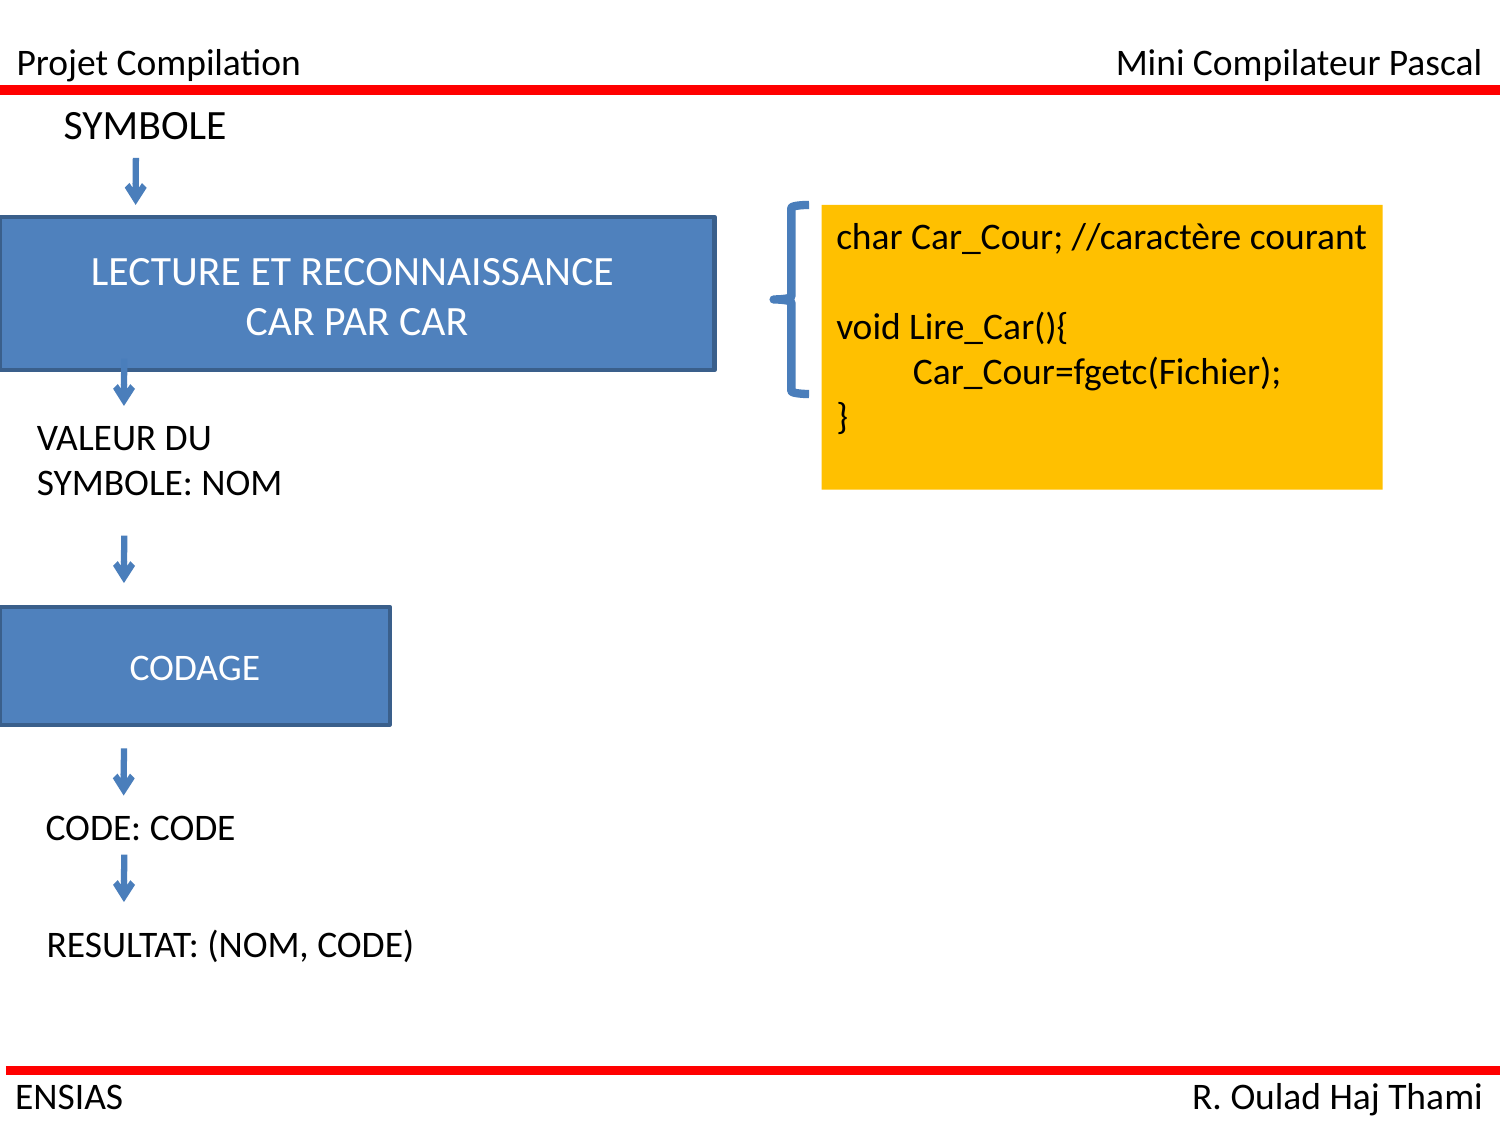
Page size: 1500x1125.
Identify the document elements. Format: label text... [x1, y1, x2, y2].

text_box LECTURE ET RECONNAISSANCE CAR PAR CAR [0, 215, 717, 372]
text_box CODAGE [0, 605, 392, 727]
text_box [772, 204, 810, 395]
text_box CODE: CODE [30, 795, 251, 856]
text_box R. Oulad Haj Thami [1177, 1079, 1499, 1125]
text_box Projet Compilation [1, 30, 317, 89]
text_box char Car_Cour; //caractère courant void Lire_Car(){ Car_Cour=fgetc(Fichier); } [821, 204, 1383, 490]
text_box ENSIAS [0, 1064, 139, 1125]
text_box SYMBOLE [48, 98, 242, 155]
text_box VALEUR DU SYMBOLE: NOM [22, 405, 298, 511]
text_box RESULTAT: (NOM, CODE) [31, 912, 430, 972]
text_box R. Oulad Haj Thami [1177, 1064, 1499, 1069]
text_box Mini Compilateur Pascal [1101, 30, 1498, 89]
